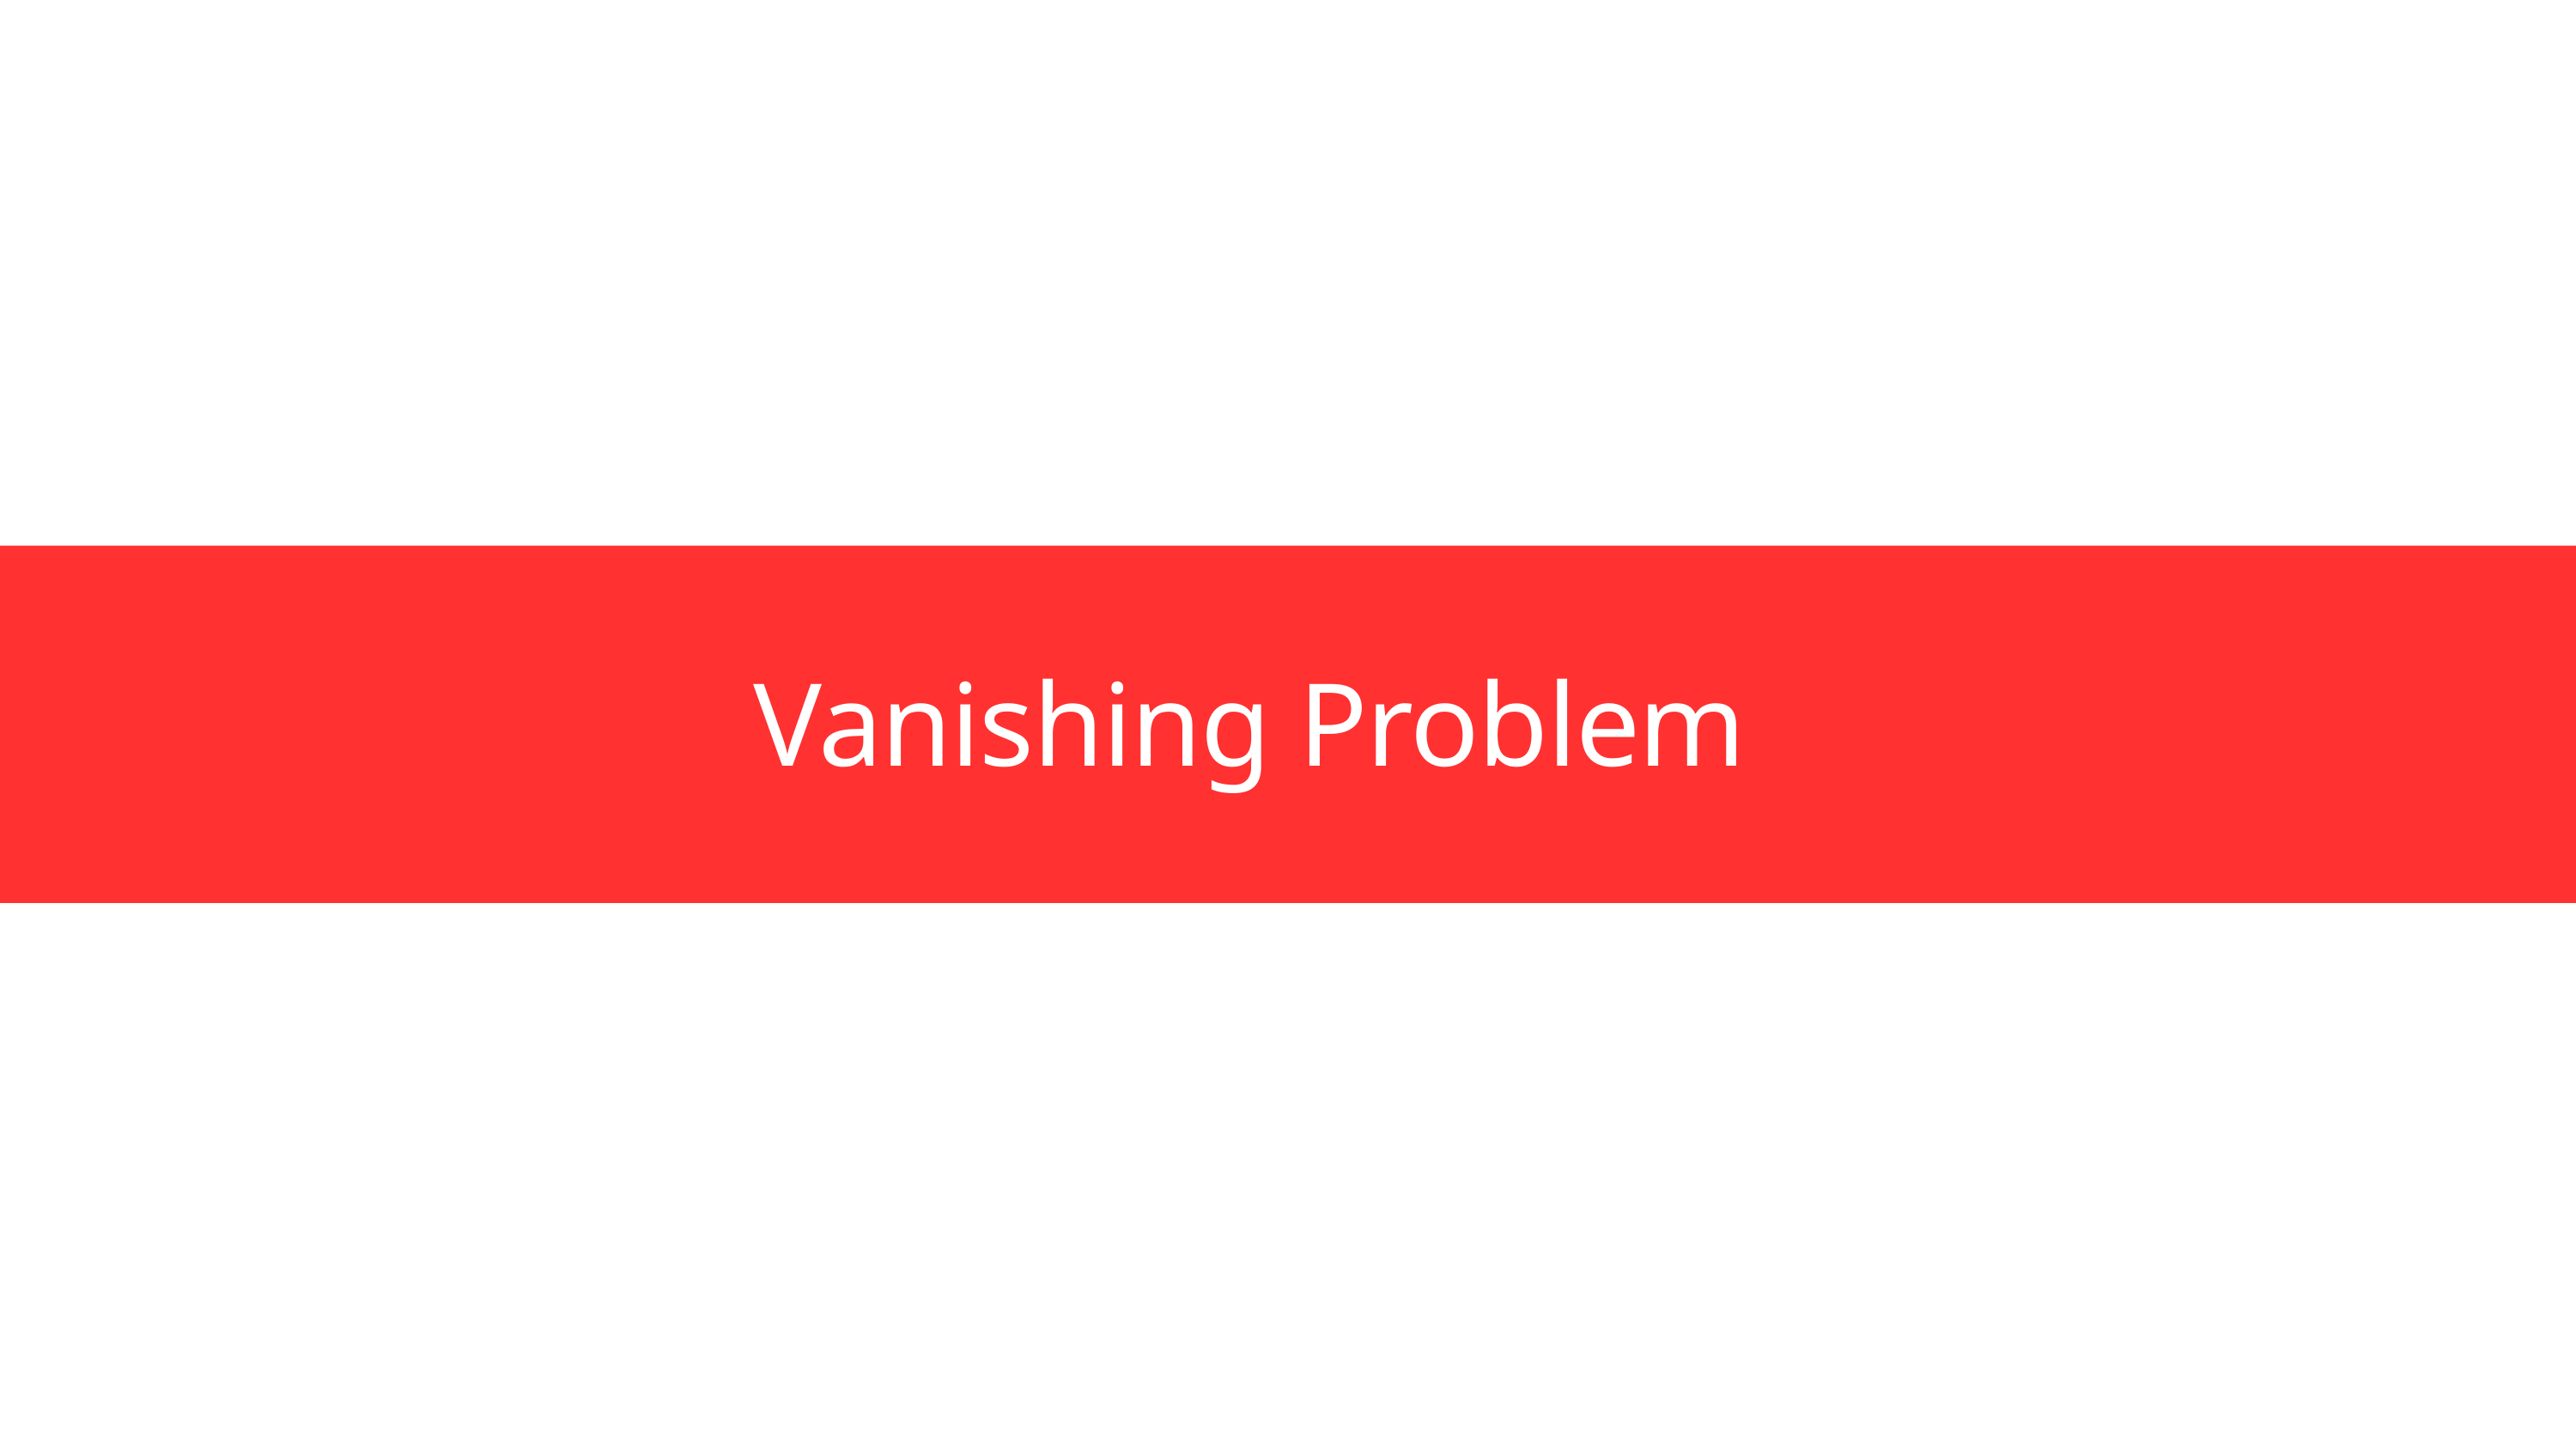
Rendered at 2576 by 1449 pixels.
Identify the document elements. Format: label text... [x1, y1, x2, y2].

text_box Vanishing Problem [753, 663, 1823, 789]
text_box [0, 545, 2576, 903]
